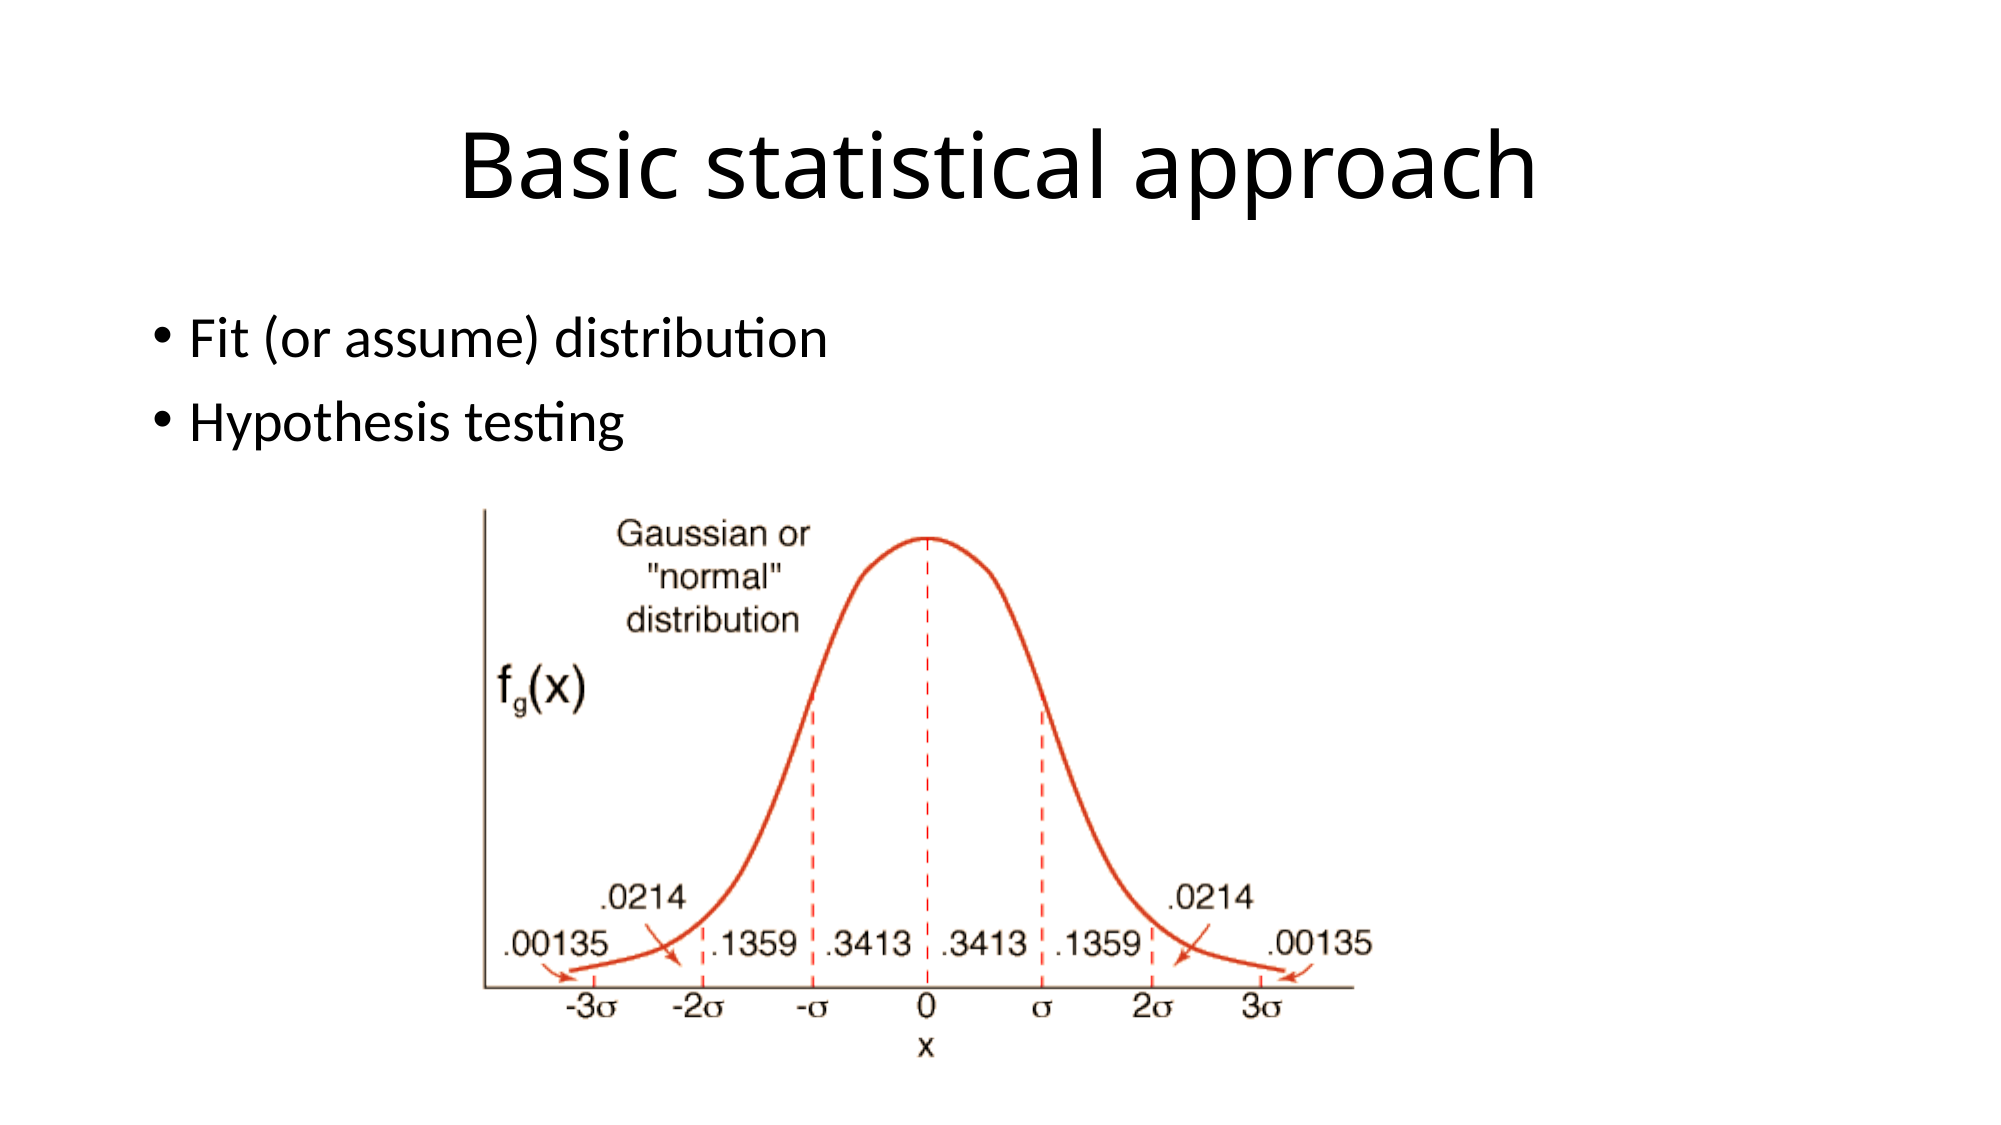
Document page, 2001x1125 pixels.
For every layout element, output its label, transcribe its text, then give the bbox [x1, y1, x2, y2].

picture [471, 493, 1379, 1066]
title Basic statistical approach [137, 59, 1863, 278]
list Fit (or assume) distribution Hypothesis testing [137, 299, 1863, 1014]
